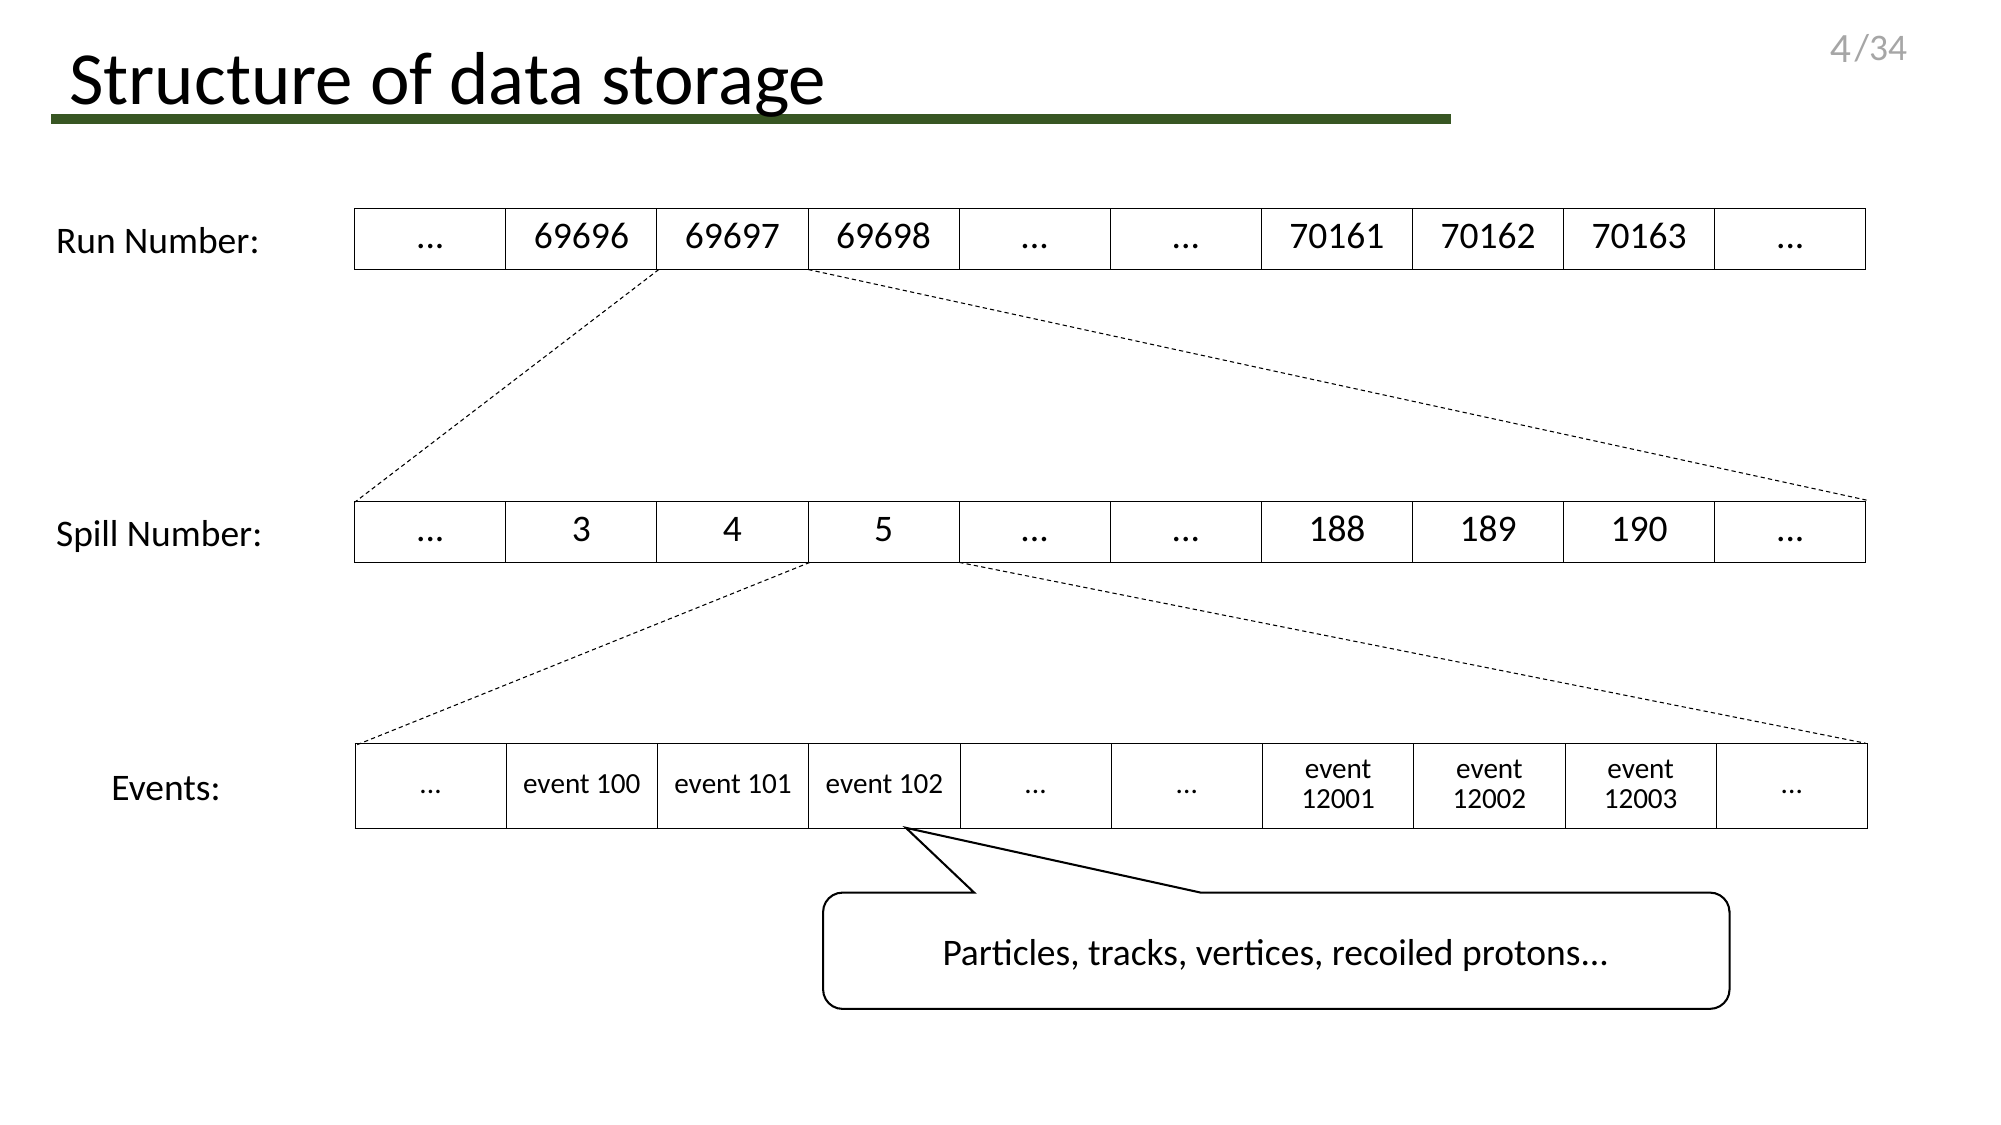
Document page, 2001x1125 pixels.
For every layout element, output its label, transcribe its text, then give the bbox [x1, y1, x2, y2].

table_header ... [1717, 744, 1867, 828]
table_header 188 [1262, 502, 1412, 562]
table_header ... [960, 209, 1110, 269]
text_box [356, 562, 810, 745]
text_box Events: [96, 755, 273, 816]
table_header event 12001 [1263, 744, 1413, 828]
table_header 3 [506, 502, 656, 562]
table_header 70161 [1262, 209, 1412, 269]
slide_number [1707, 15, 1867, 76]
table_header ... [1112, 744, 1262, 828]
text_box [808, 269, 1868, 501]
text_box Spill Number: [41, 501, 328, 562]
text_box Particles, tracks, vertices, recoiled protons... [822, 826, 1731, 1010]
table_header 189 [1413, 502, 1563, 562]
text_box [355, 269, 659, 502]
table_header 70162 [1413, 209, 1563, 269]
table_header event 12002 [1414, 744, 1565, 828]
table_header event 12003 [1566, 744, 1716, 828]
text_box Run Number: [41, 208, 328, 269]
text_box Structure of data storage [54, 22, 1757, 127]
table_header event 102 [809, 744, 960, 828]
table_header ... [356, 745, 506, 828]
table_header ... [355, 209, 505, 269]
table_header 69698 [809, 209, 959, 269]
table_header 69696 [506, 209, 656, 269]
table_header 70163 [1564, 209, 1714, 269]
table_header ... [1111, 502, 1261, 562]
table_header 5 [809, 502, 959, 562]
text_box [959, 562, 1866, 744]
table_header 4 [657, 502, 808, 562]
table_header ... [1111, 209, 1261, 269]
table_header event 101 [658, 745, 808, 828]
table_header 69697 [657, 209, 808, 269]
table_header ... [961, 744, 1111, 828]
table_header event 100 [507, 745, 657, 828]
table_header ... [960, 502, 1110, 562]
table_header 190 [1564, 502, 1714, 562]
table_header ... [1715, 209, 1865, 269]
table_header ... [355, 502, 505, 562]
table_header ... [1715, 502, 1865, 562]
